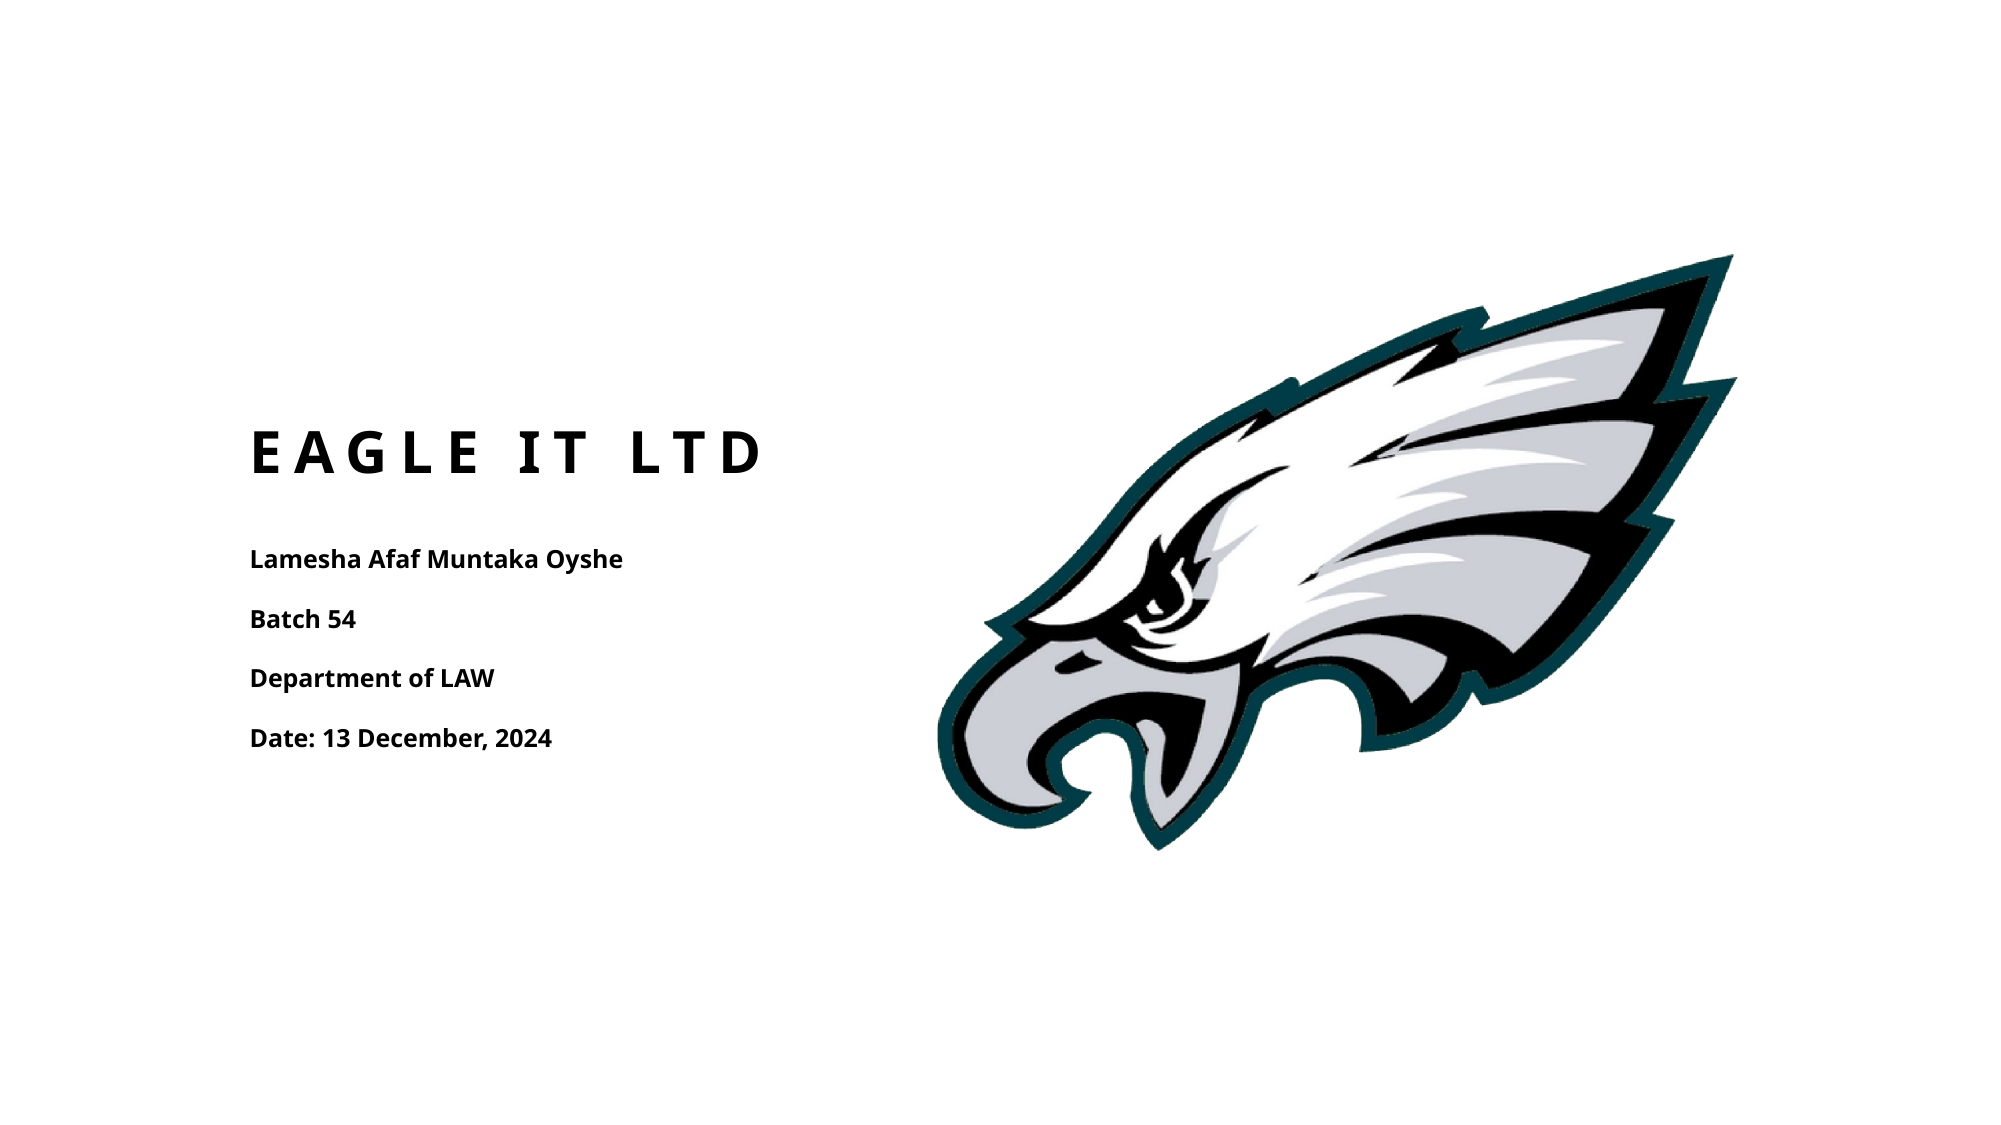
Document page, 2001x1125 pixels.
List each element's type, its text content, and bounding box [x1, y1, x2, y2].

subtitle Lamesha Afaf Muntaka Oyshe Batch 54 Department of LAW Date: 13 December, 2024 [234, 527, 919, 872]
title Eagle IT LTD [234, 166, 919, 527]
picture [919, 139, 1752, 956]
